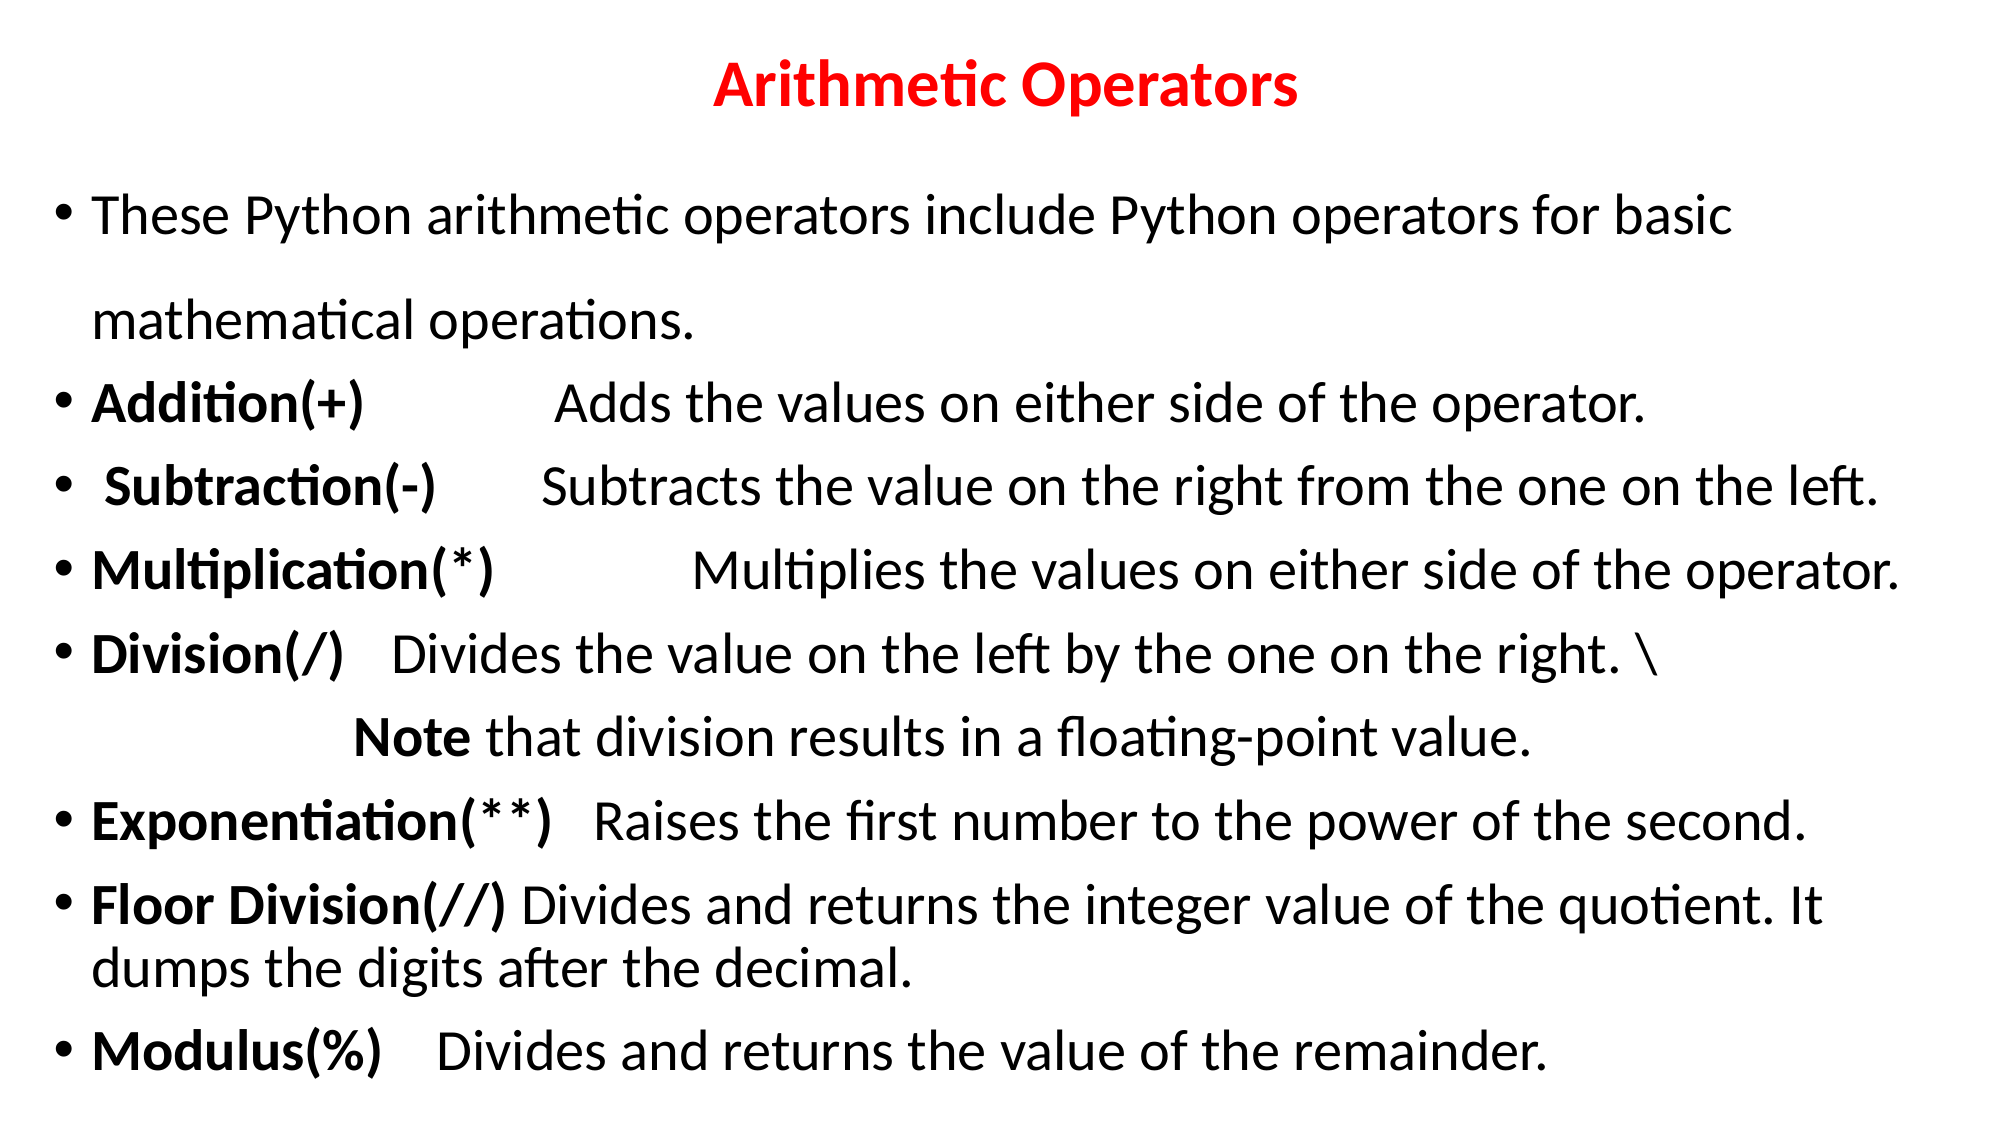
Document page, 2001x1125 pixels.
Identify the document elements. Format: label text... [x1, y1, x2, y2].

list Arithmetic Operators These Python arithmetic operators include Python operators for basic mathematical operations. Addition(+) Adds the values on either side of the operator. Subtraction(-) Subtracts the value on the right from the one on the left. Multiplication(*) Multiplies the values on either side of the operator. Division(/) Divides the value on the left by the one on the right. \ Note that division results in a floating-point value. Exponentiation(**) Raises the first number to the power of the second. Floor Division(//) Divides and returns the integer value of the quotient. It dumps the digits after the decimal. Modulus(%) Divides and returns the value of the remainder. [38, 41, 1975, 1099]
